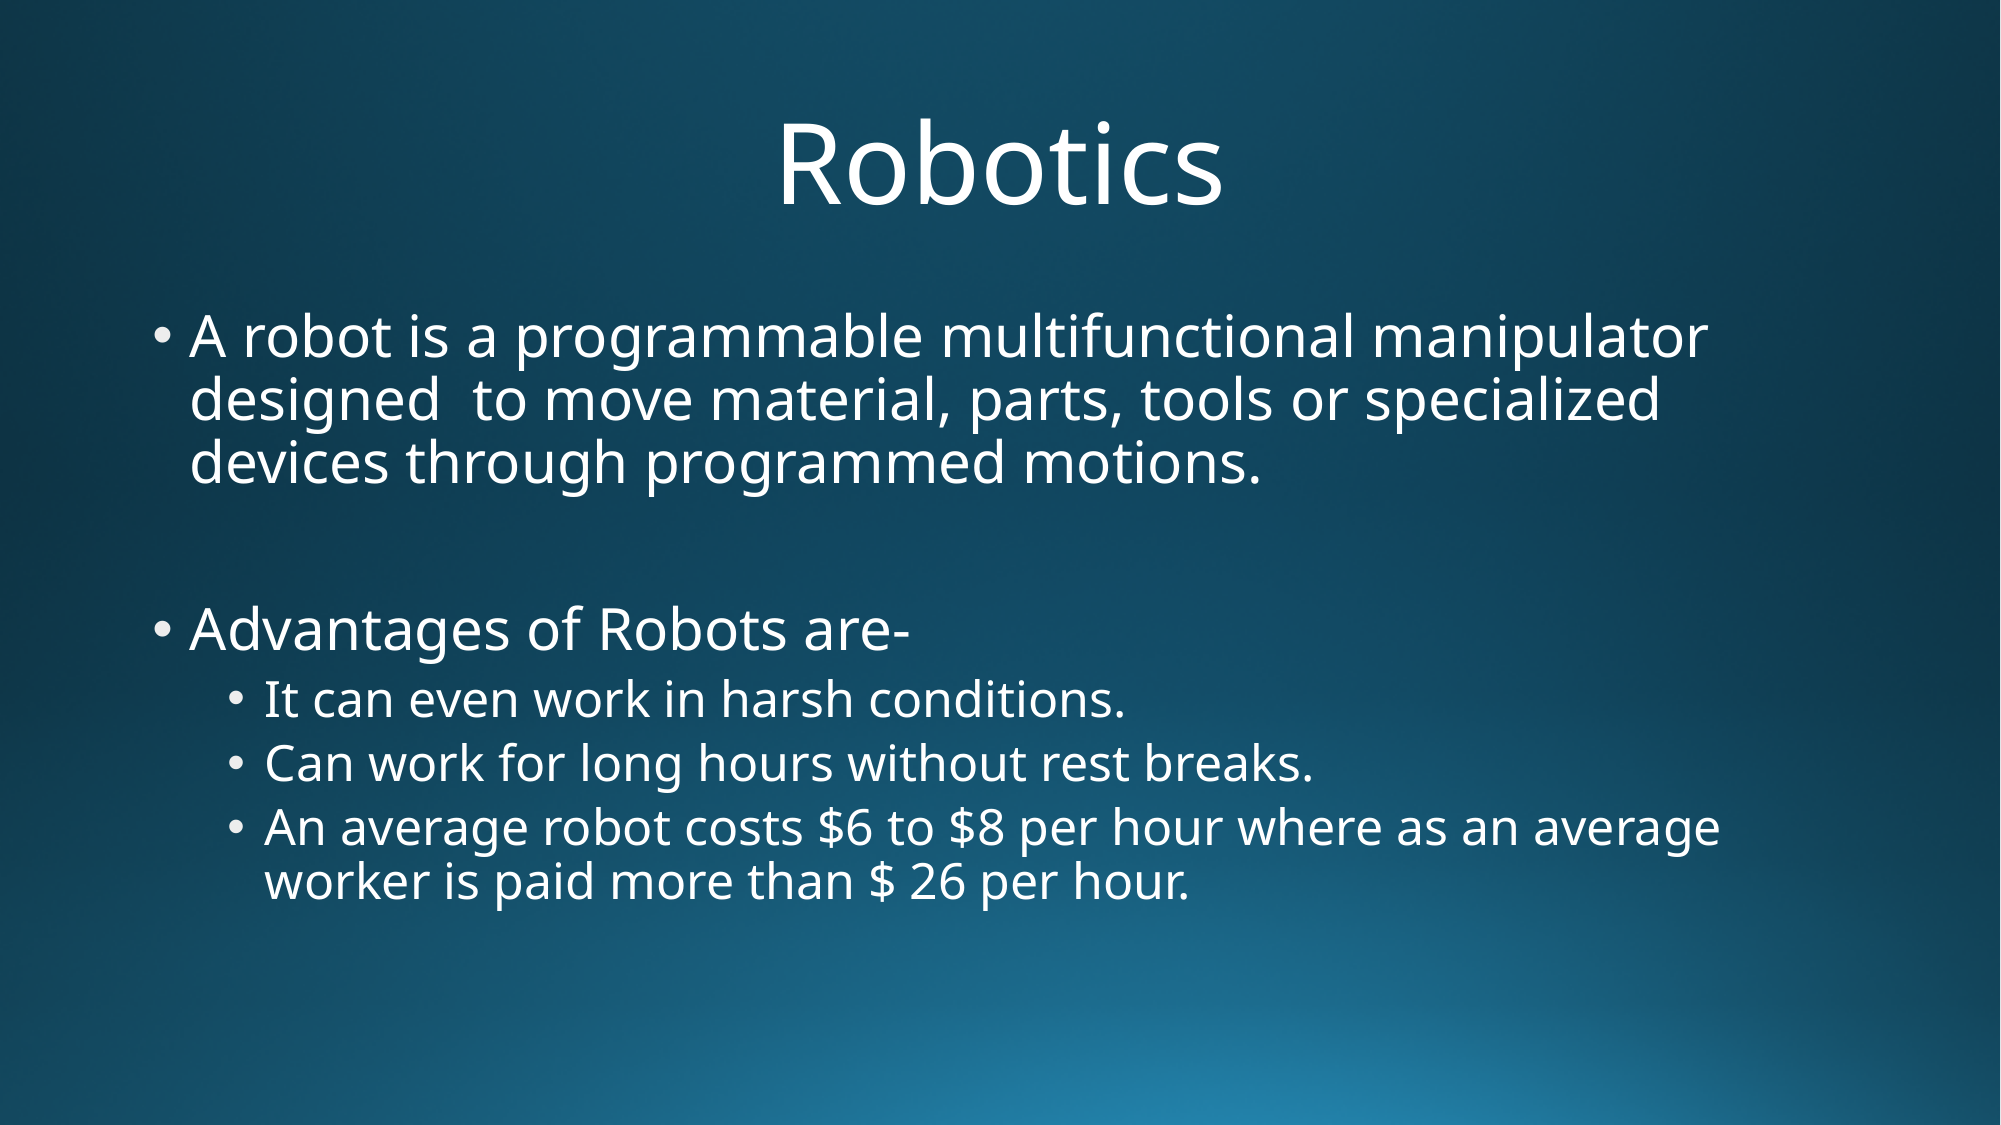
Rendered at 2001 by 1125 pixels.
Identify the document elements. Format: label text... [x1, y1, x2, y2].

title Robotics [137, 59, 1863, 278]
picture [0, 0, 2001, 1125]
list A robot is a programmable multifunctional manipulator designed to move material, parts, tools or specialized devices through programmed motions. Advantages of Robots are- It can even work in harsh conditions. Can work for long hours without rest breaks. An average robot costs $6 to $8 per hour where as an average worker is paid more than $ 26 per hour. [137, 299, 1863, 1014]
